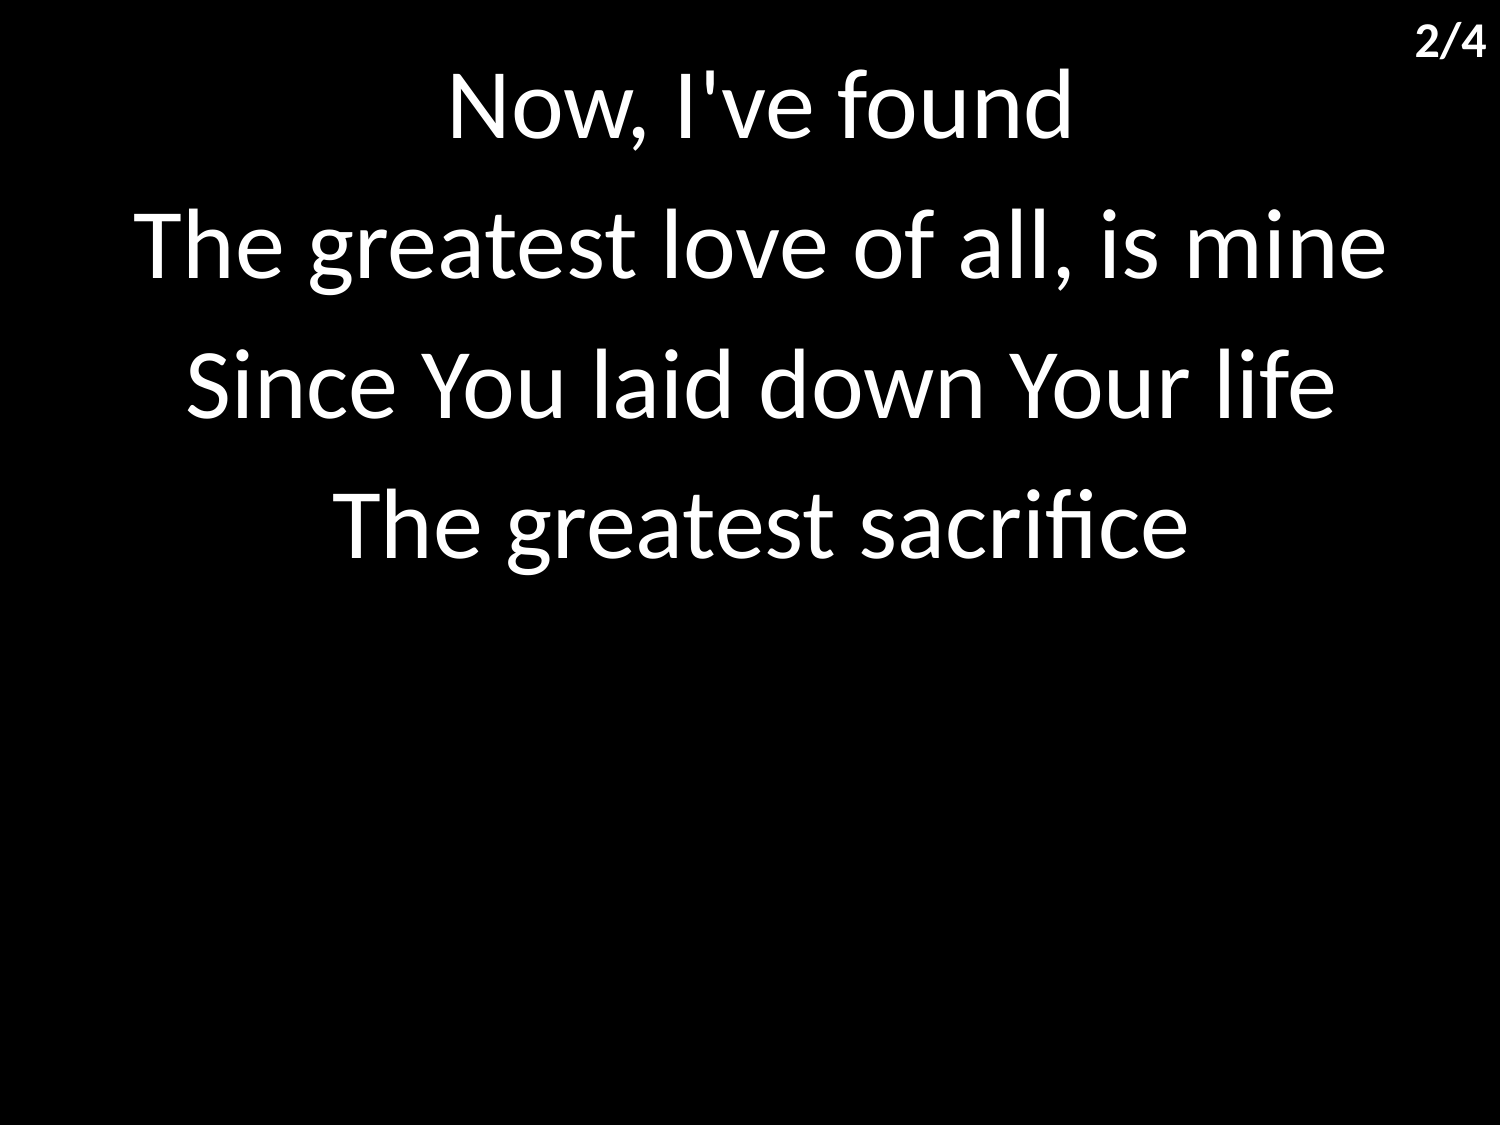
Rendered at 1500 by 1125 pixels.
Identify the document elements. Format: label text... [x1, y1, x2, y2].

subtitle Now, I've found The greatest love of all, is mine Since You laid down Your life The greatest sacrifice [53, 30, 1471, 1094]
text_box 2/4 [1399, 0, 1500, 75]
